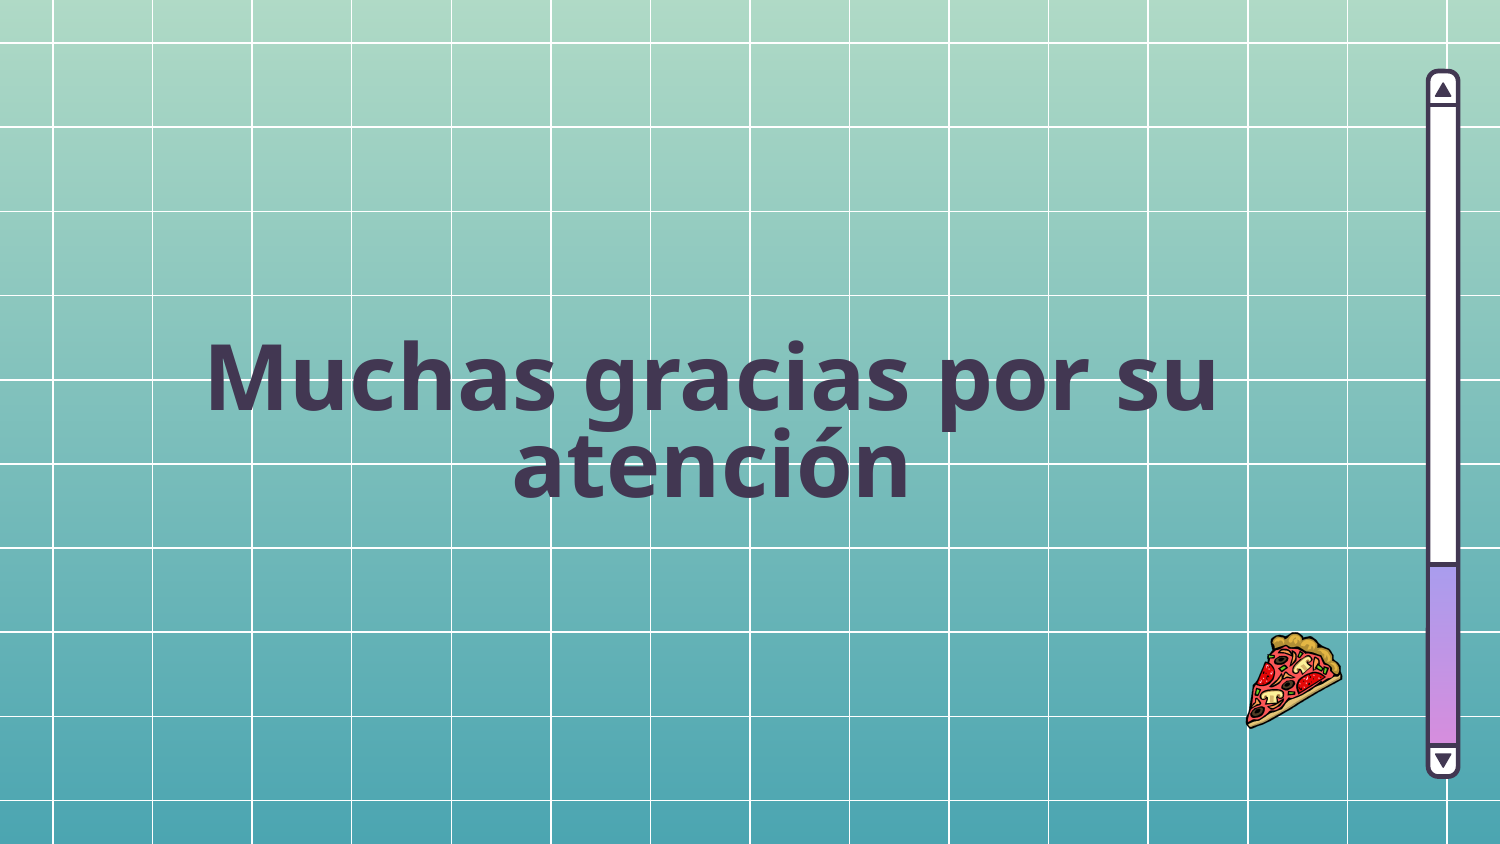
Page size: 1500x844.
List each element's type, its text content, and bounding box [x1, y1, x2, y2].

title Muchas gracias por su atención [145, 292, 1280, 563]
picture [1219, 632, 1368, 730]
